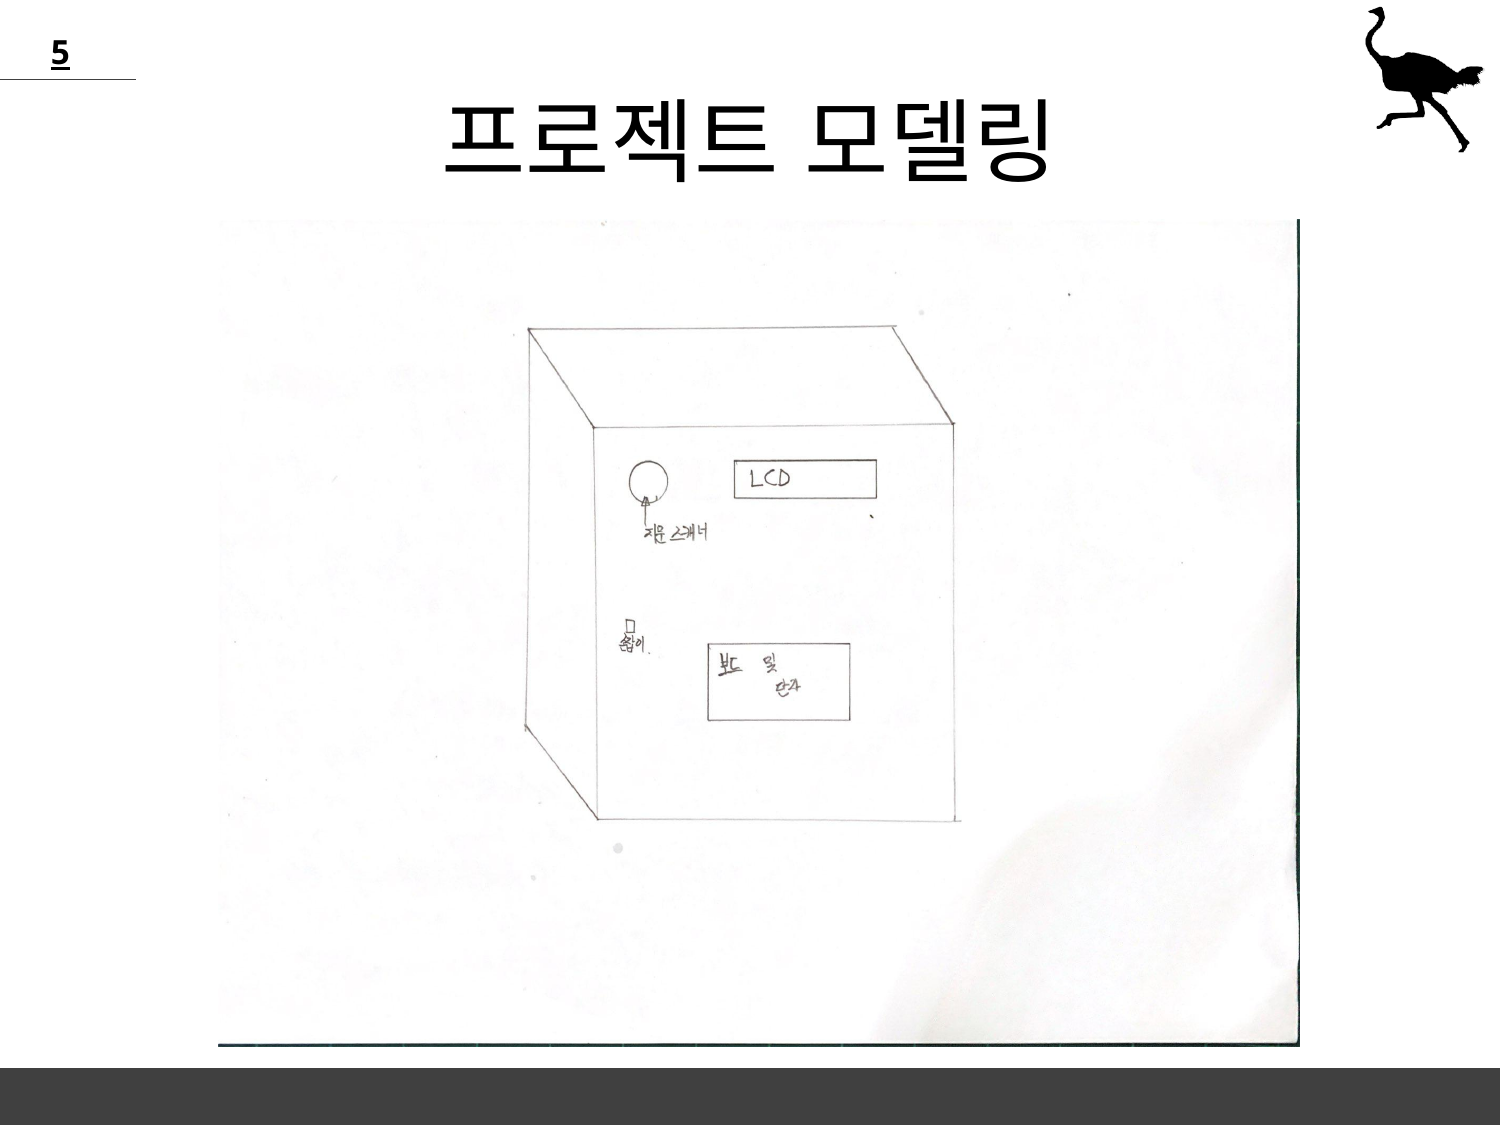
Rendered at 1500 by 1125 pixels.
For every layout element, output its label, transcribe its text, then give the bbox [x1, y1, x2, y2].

title 프로젝트 모델링 [75, 45, 1425, 233]
picture [218, 219, 1300, 1048]
text_box [0, 1068, 1500, 1125]
picture [1346, 2, 1500, 157]
text_box 5 [36, 23, 100, 78]
